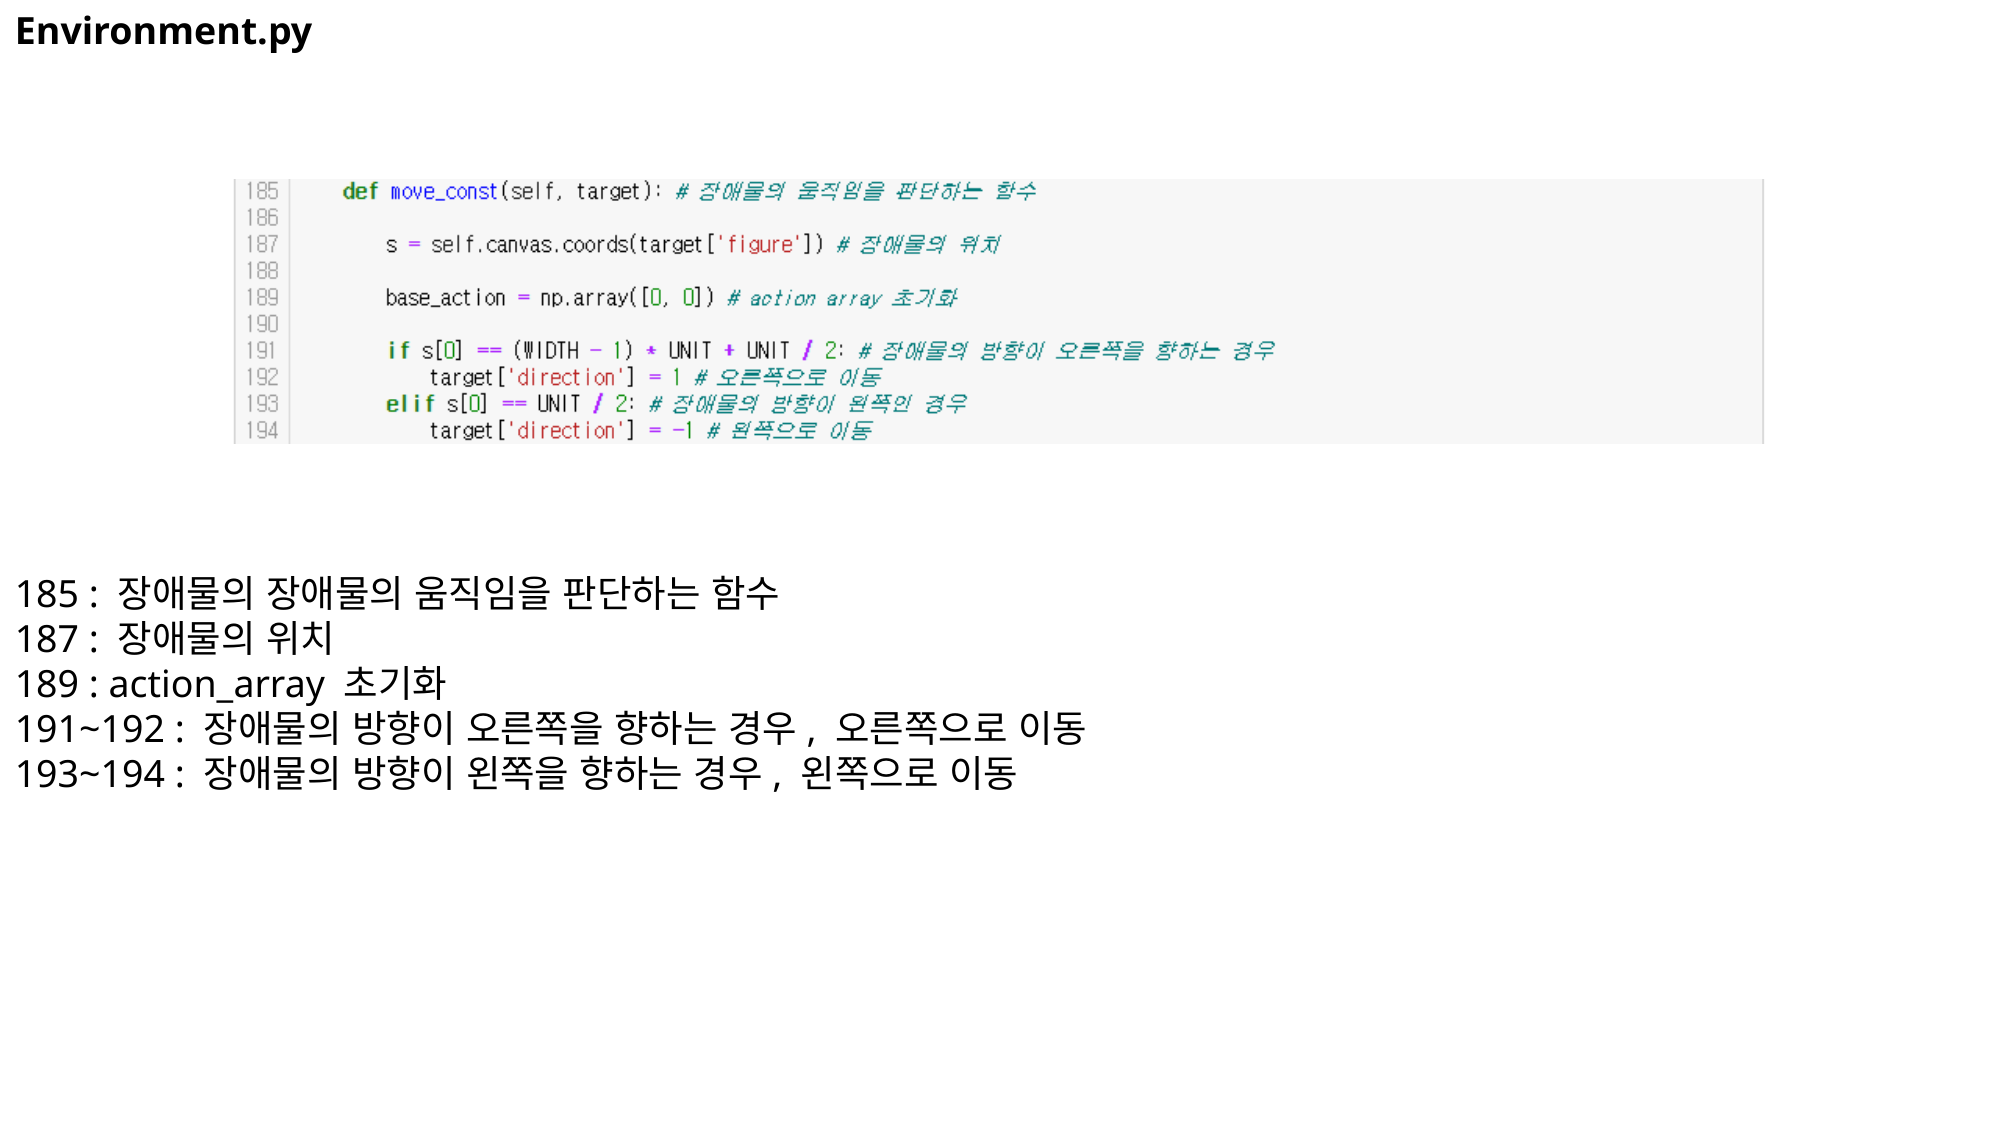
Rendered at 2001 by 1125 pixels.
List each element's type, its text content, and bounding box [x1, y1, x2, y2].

picture [227, 179, 1772, 444]
text_box Environment.py [0, 0, 610, 60]
text_box 185 : 장애물의 장애물의 움직임을 판단하는 함수 187 : 장애물의 위치 189 : action_array 초기화 191~192 : 장애물의 방향이 오른쪽을 향하는 경우, 오른쪽으로 이동 193~194 : 장애물의 방향이 왼쪽을 향하는 경우, 왼쪽으로 이동 [0, 562, 2000, 803]
